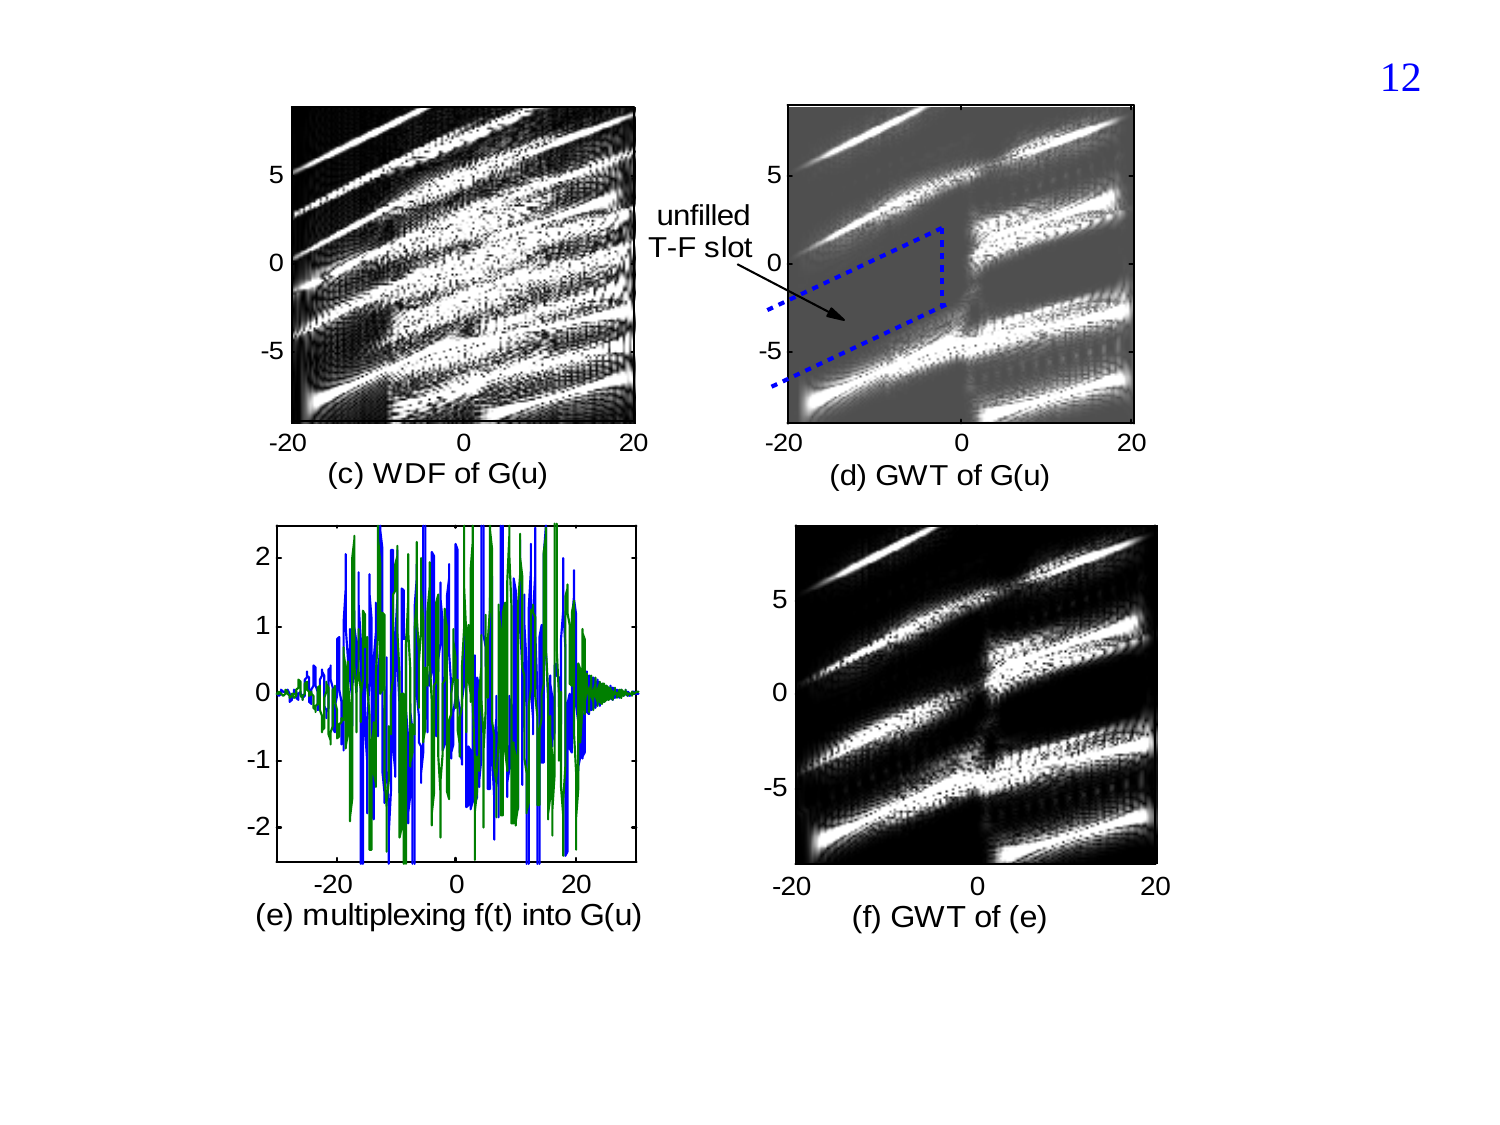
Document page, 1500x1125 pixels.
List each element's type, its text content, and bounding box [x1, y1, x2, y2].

picture [123, 89, 1255, 946]
slide_number 293 [1304, 42, 1437, 122]
